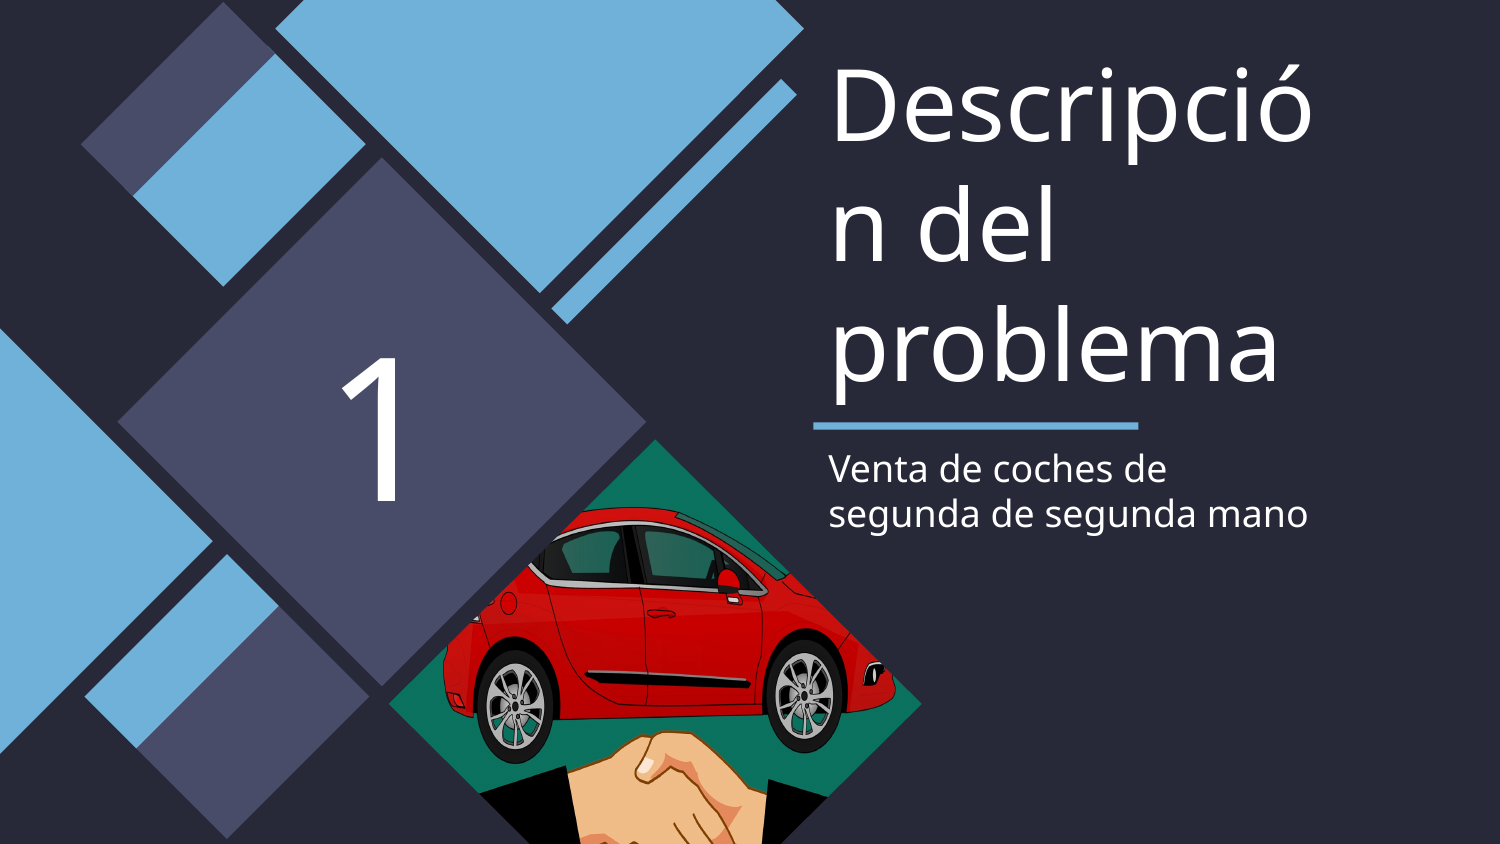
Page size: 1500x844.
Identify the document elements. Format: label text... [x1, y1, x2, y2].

picture [388, 439, 922, 844]
subtitle Venta de coches de segunda de segunda mano [813, 430, 1335, 552]
title 1 [204, 335, 560, 509]
title Descripción del problema [813, 20, 1383, 423]
text_box [813, 422, 1139, 430]
